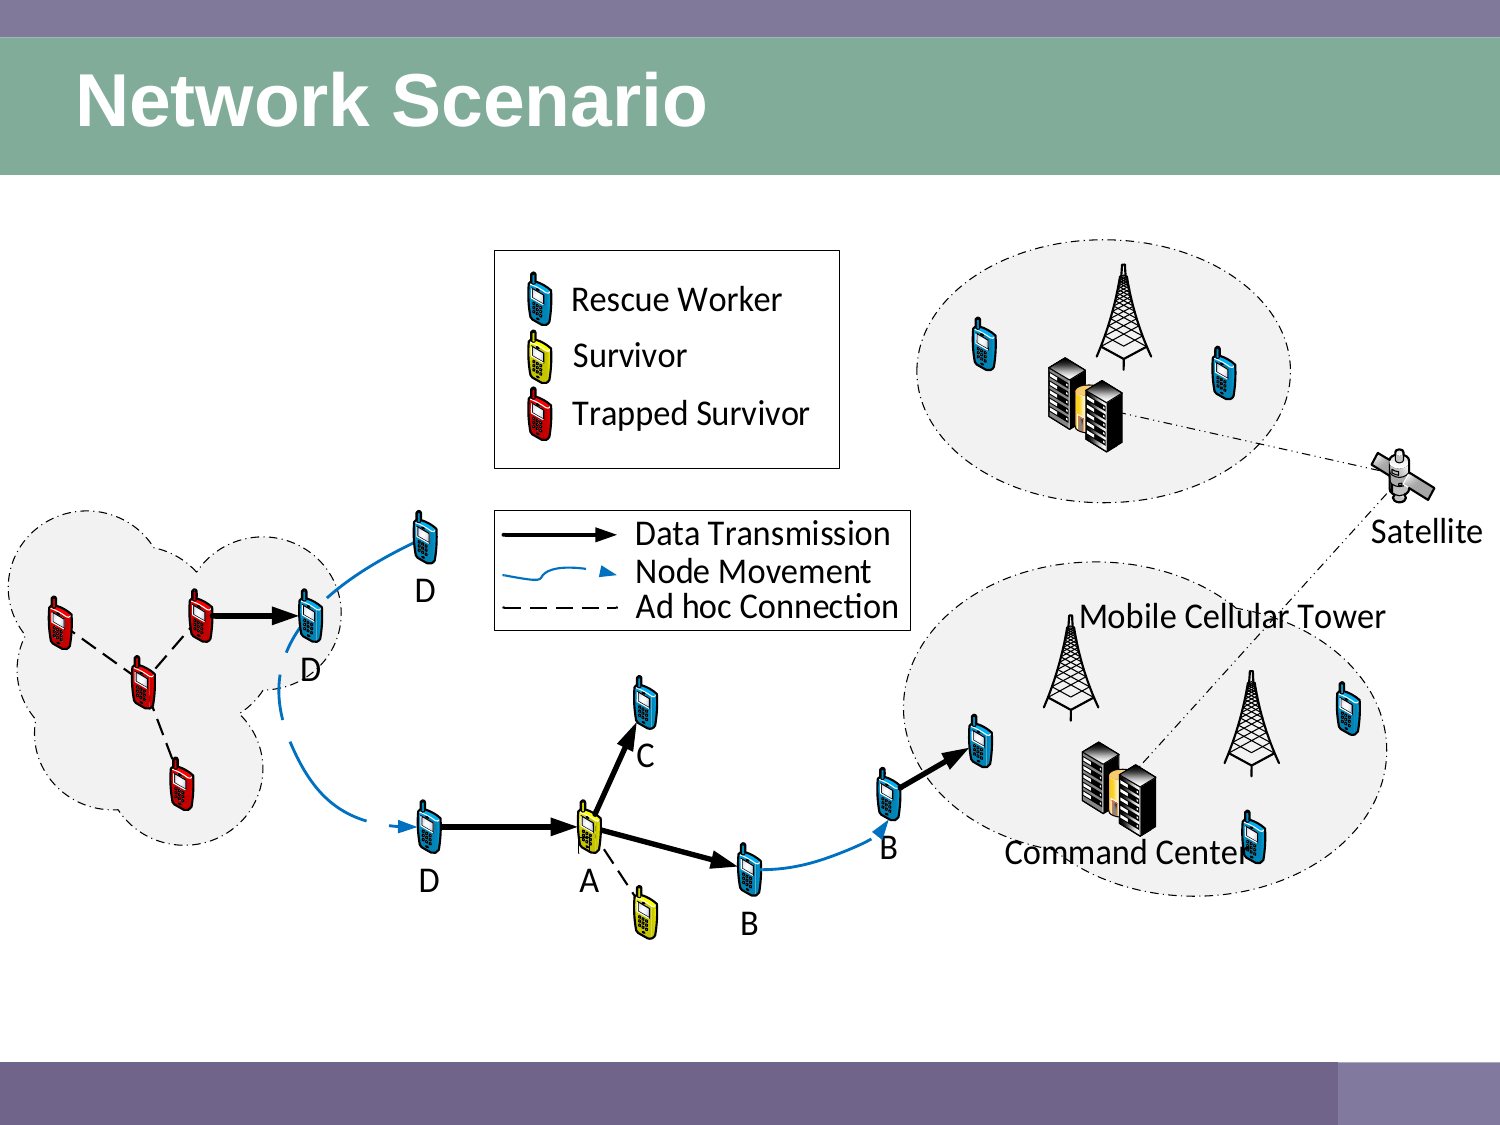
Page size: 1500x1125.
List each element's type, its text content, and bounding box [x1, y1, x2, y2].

title Network Scenario [74, 49, 1463, 163]
picture [0, 1062, 1338, 1125]
picture [5, 237, 1500, 963]
